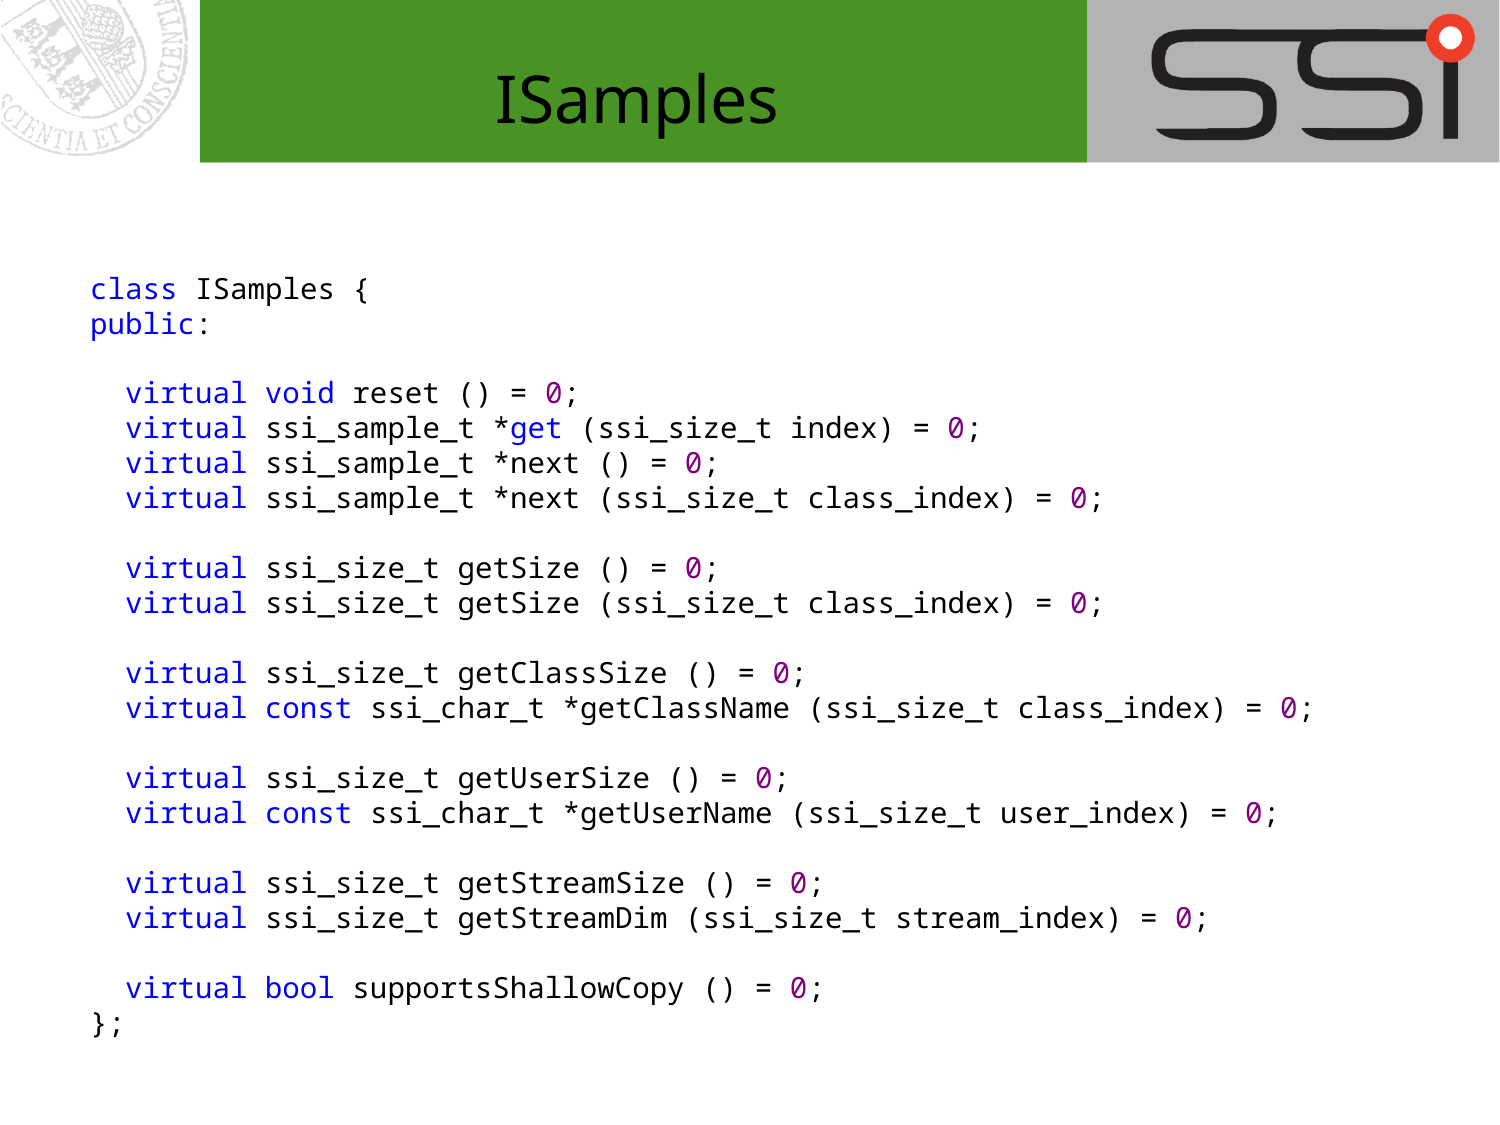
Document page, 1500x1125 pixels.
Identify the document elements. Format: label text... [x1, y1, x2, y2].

picture [0, 0, 188, 156]
picture [1149, 12, 1476, 141]
list class ISamples { public: virtual void reset () = 0; virtual ssi_sample_t *get (ssi_size_t index) = 0; virtual ssi_sample_t *next () = 0; virtual ssi_sample_t *next (ssi_size_t class_index) = 0; virtual ssi_size_t getSize () = 0; virtual ssi_size_t getSize (ssi_size_t class_index) = 0; virtual ssi_size_t getClassSize () = 0; virtual const ssi_char_t *getClassName (ssi_size_t class_index) = 0; virtual ssi_size_t getUserSize () = 0; virtual const ssi_char_t *getUserName (ssi_size_t user_index) = 0; virtual ssi_size_t getStreamSize () = 0; virtual ssi_size_t getStreamDim (ssi_size_t stream_index) = 0; virtual bool supportsShallowCopy () = 0; }; [75, 262, 1425, 950]
title ISamples [200, 45, 1075, 150]
